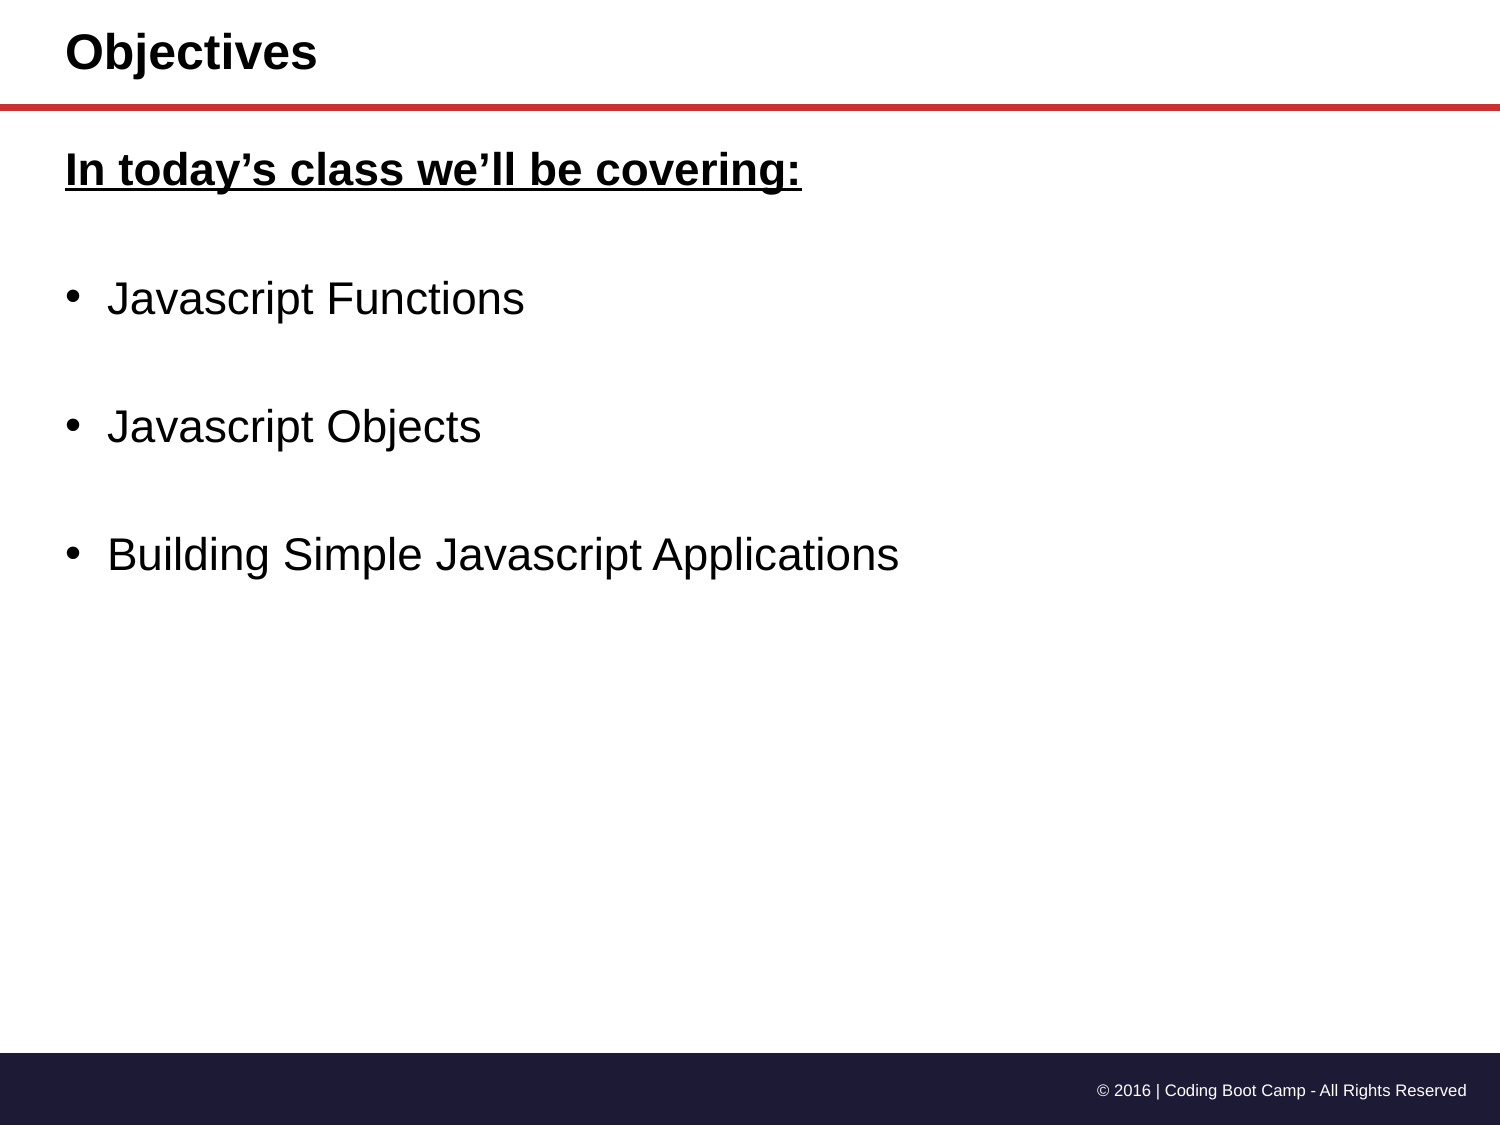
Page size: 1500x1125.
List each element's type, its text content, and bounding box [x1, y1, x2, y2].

title Objectives [50, 0, 948, 108]
text_box In today’s class we’ll be covering: Javascript Functions Javascript Objects Building Simple Javascript Applications [49, 125, 1484, 1035]
